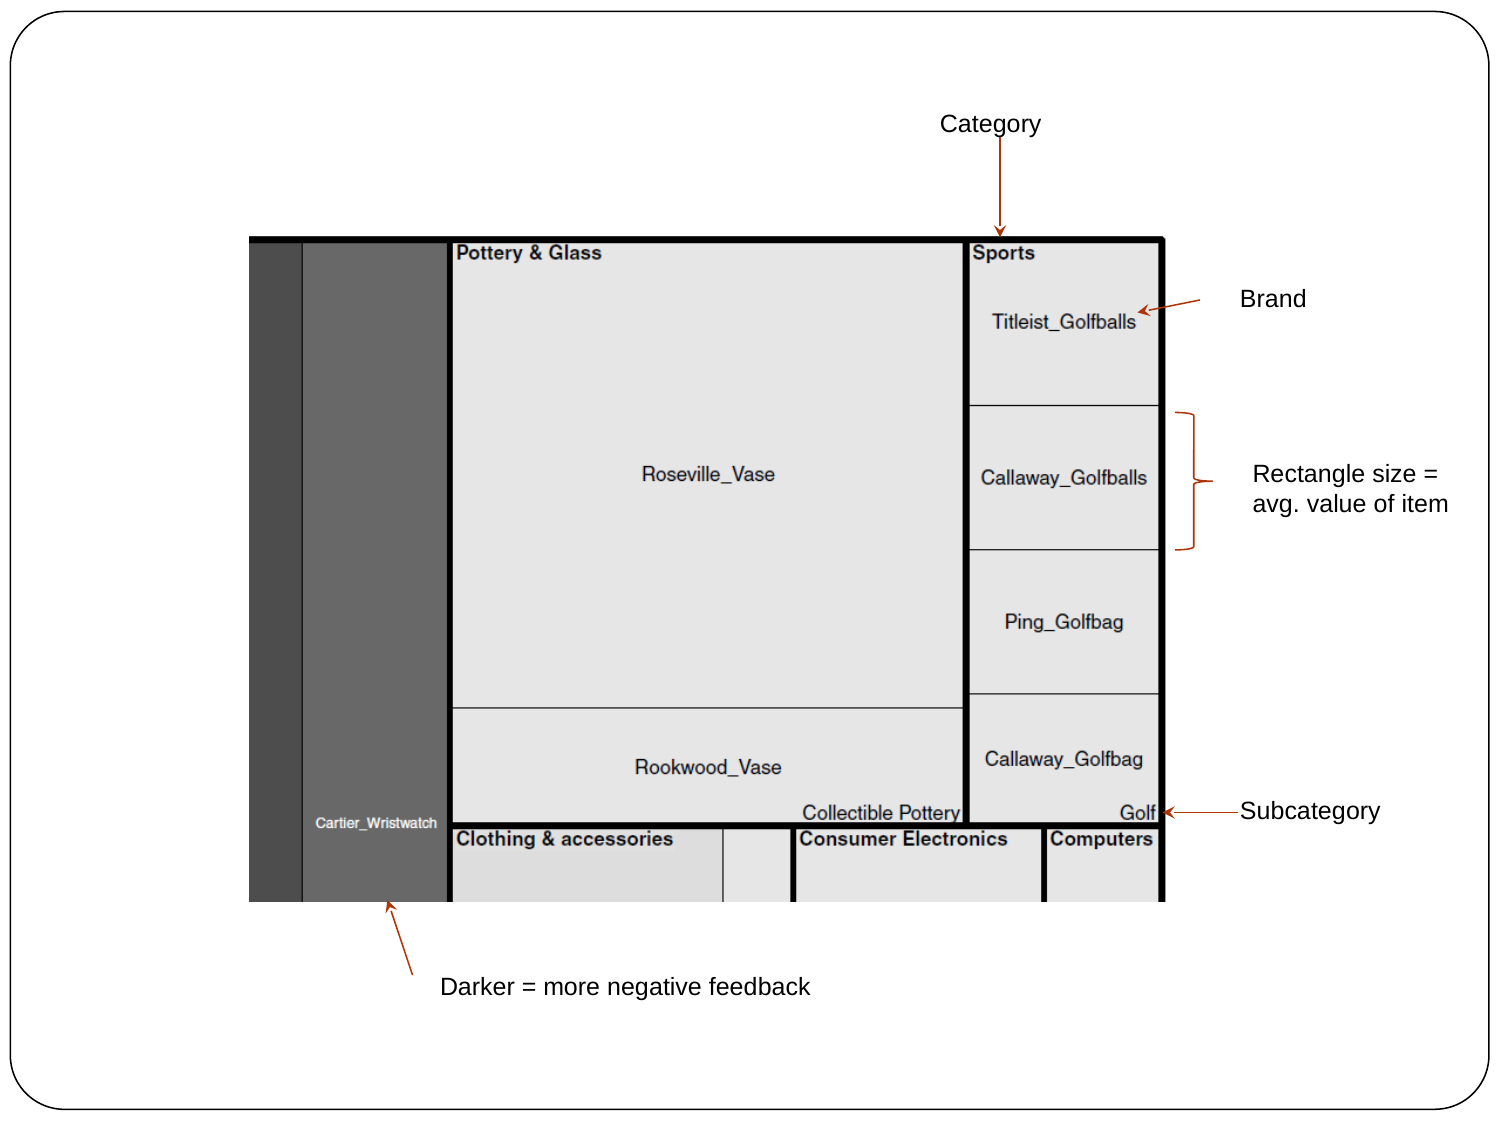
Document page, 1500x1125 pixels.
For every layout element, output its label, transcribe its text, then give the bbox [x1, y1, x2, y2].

text_box Category [924, 99, 1125, 146]
text_box Brand [1224, 275, 1325, 321]
text_box Rectangle size = avg. value of item [1237, 449, 1475, 526]
text_box Darker = more negative feedback [425, 962, 975, 1008]
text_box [1137, 299, 1201, 313]
picture [249, 187, 1211, 902]
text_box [387, 899, 413, 976]
text_box Subcategory [1224, 787, 1425, 833]
